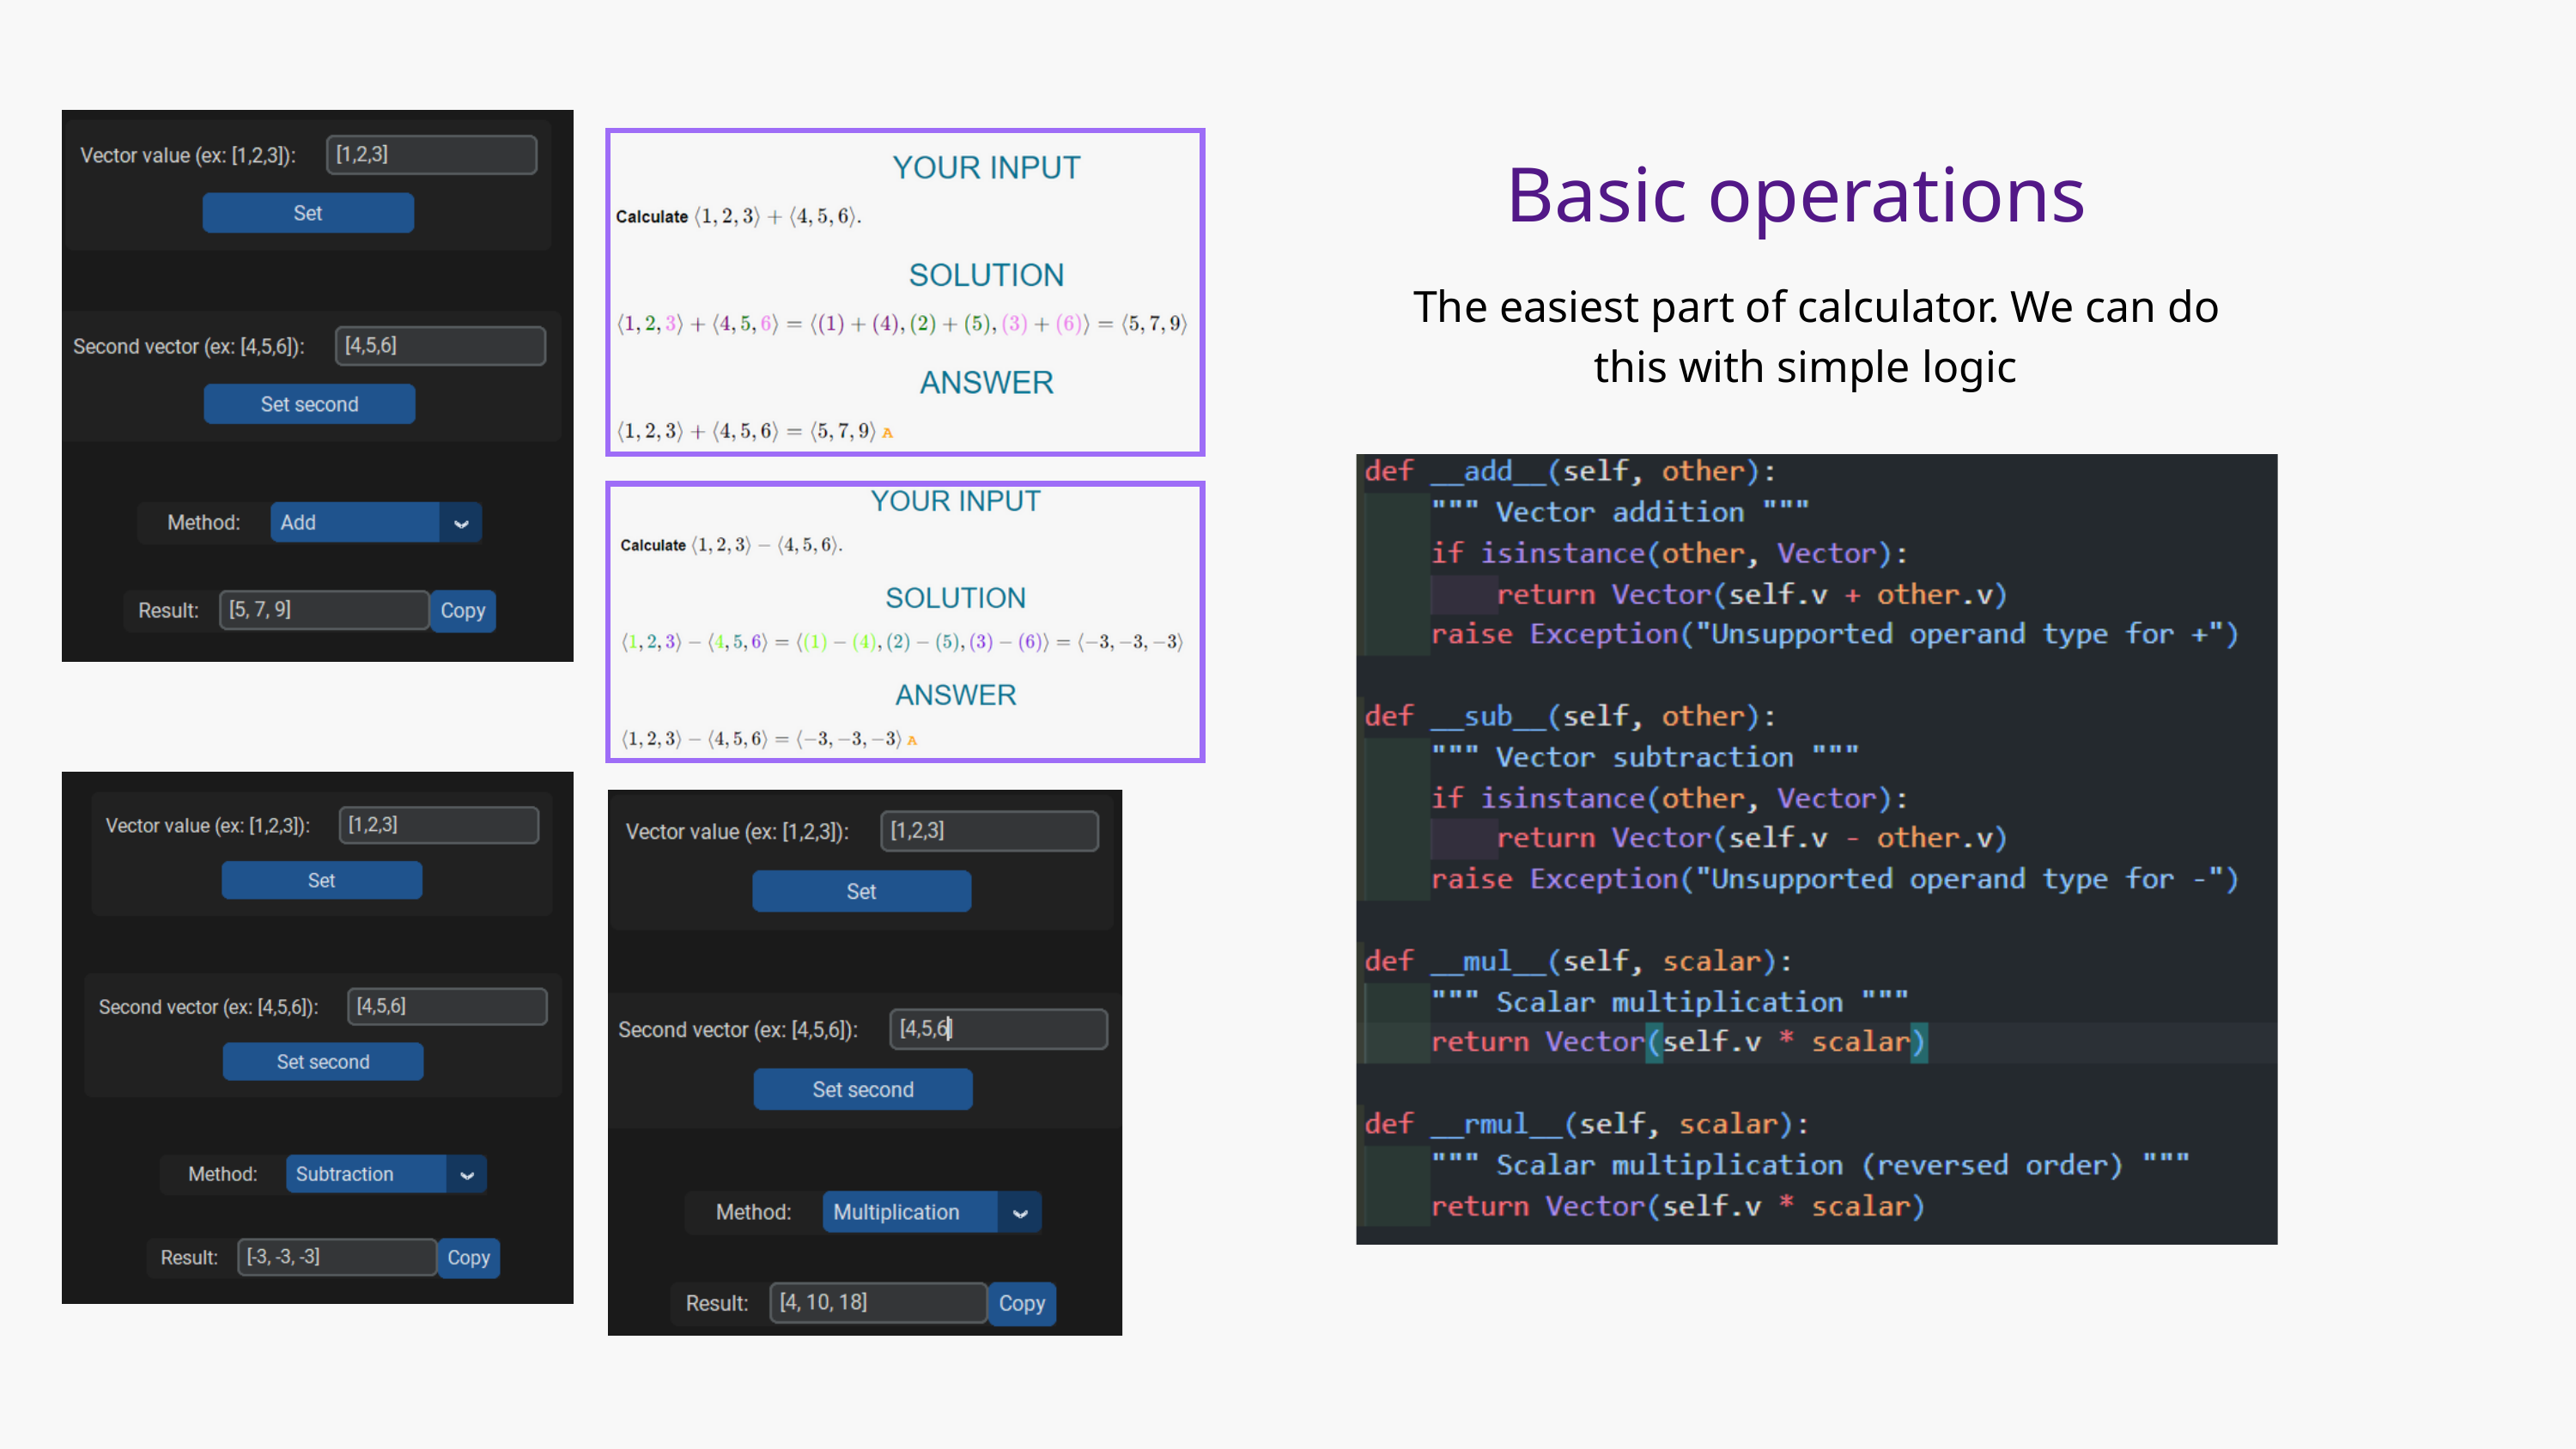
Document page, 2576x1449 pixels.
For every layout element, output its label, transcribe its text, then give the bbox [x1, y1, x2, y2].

text_box [1356, 454, 2278, 1245]
text_box Basic operations [1463, 137, 2130, 237]
text_box [608, 790, 1123, 1337]
text_box [608, 483, 1203, 761]
text_box [608, 130, 1203, 455]
text_box [62, 110, 574, 662]
text_box The easiest part of calculator. We can do this with simple logic [1413, 270, 2221, 391]
text_box [62, 772, 574, 1304]
